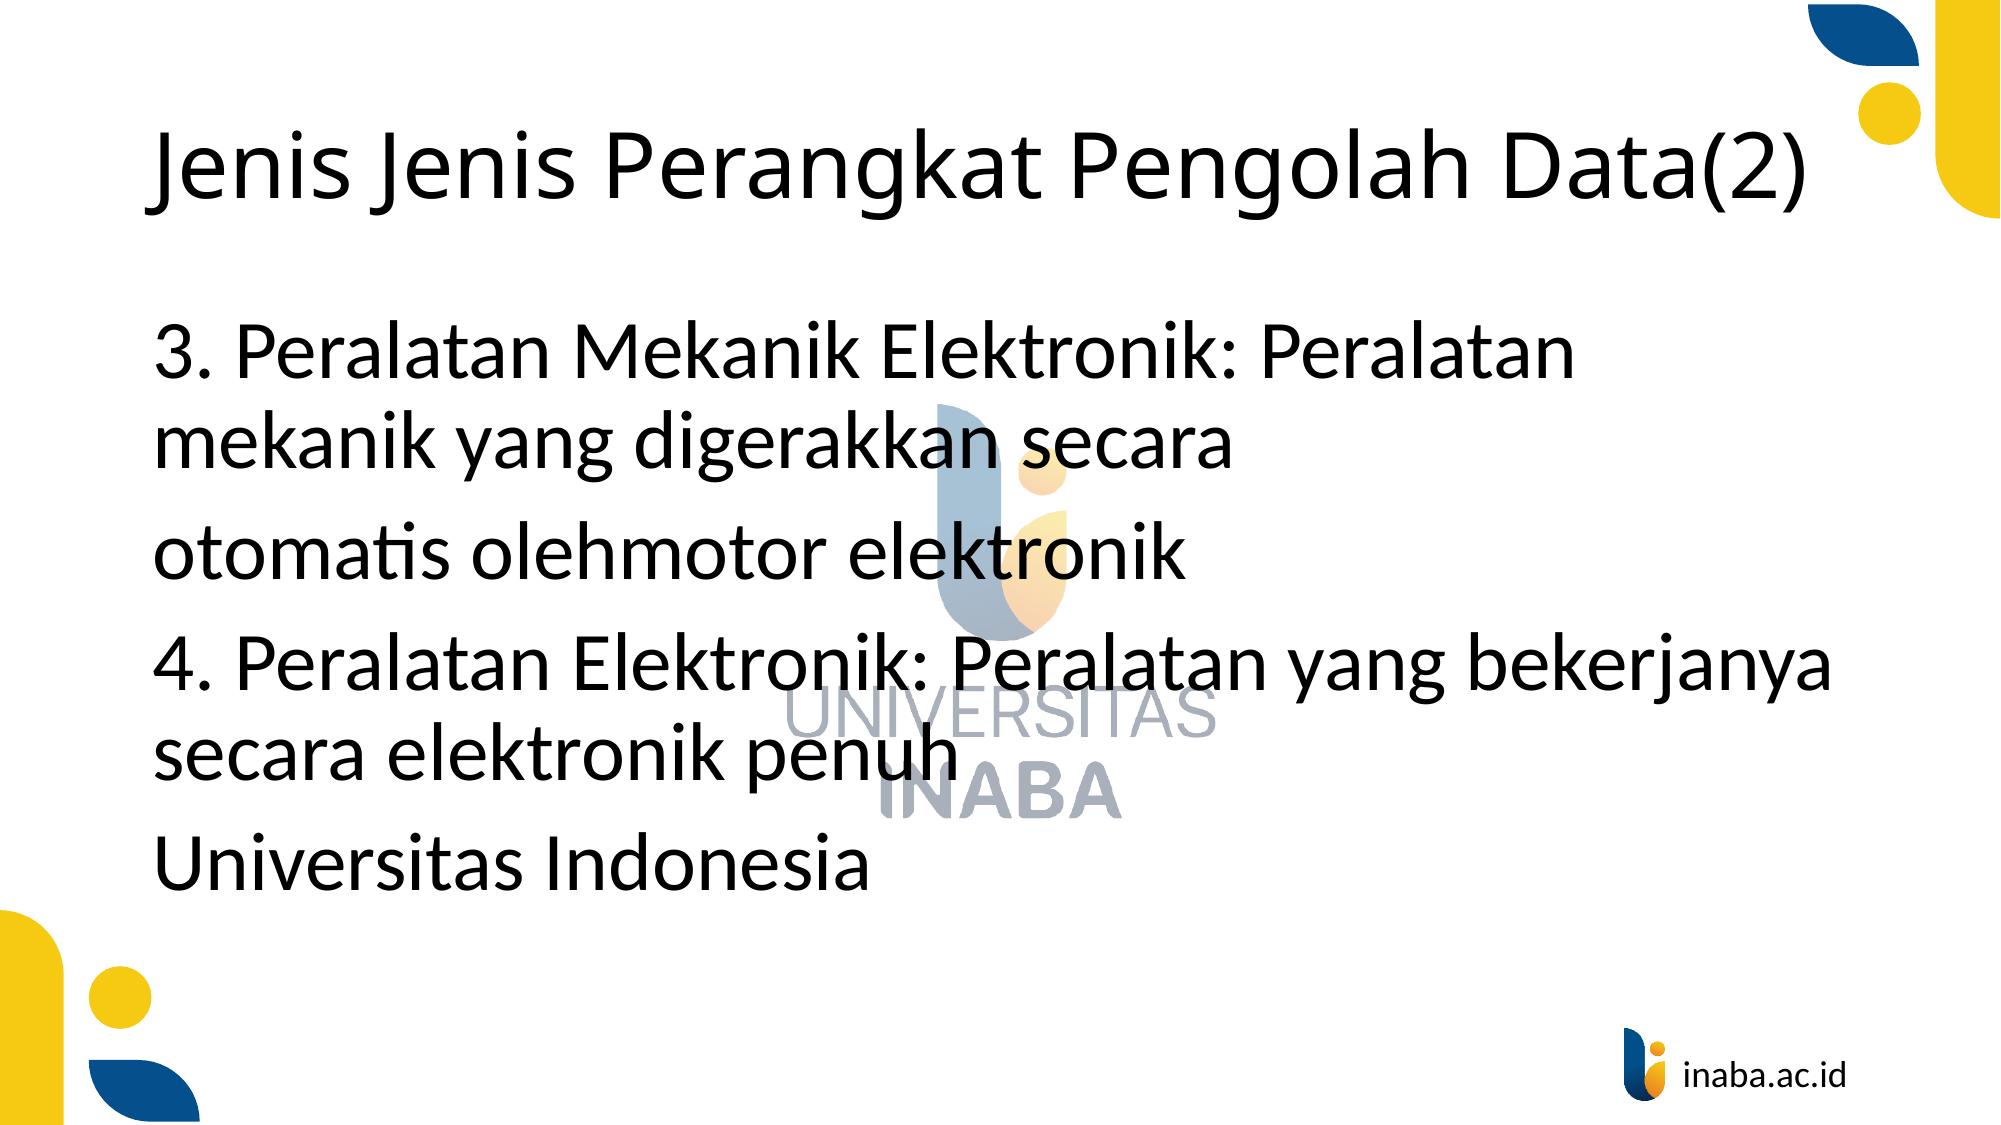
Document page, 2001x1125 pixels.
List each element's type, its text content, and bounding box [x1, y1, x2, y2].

list 3. Peralatan Mekanik Elektronik: Peralatan mekanik yang digerakkan secara otomatis olehmotor elektronik 4. Peralatan Elektronik: Peralatan yang bekerjanya secara elektronik penuh Universitas Indonesia [137, 299, 1863, 1014]
picture [1624, 1028, 1665, 1101]
title Jenis Jenis Perangkat Pengolah Data(2) [137, 59, 1863, 278]
